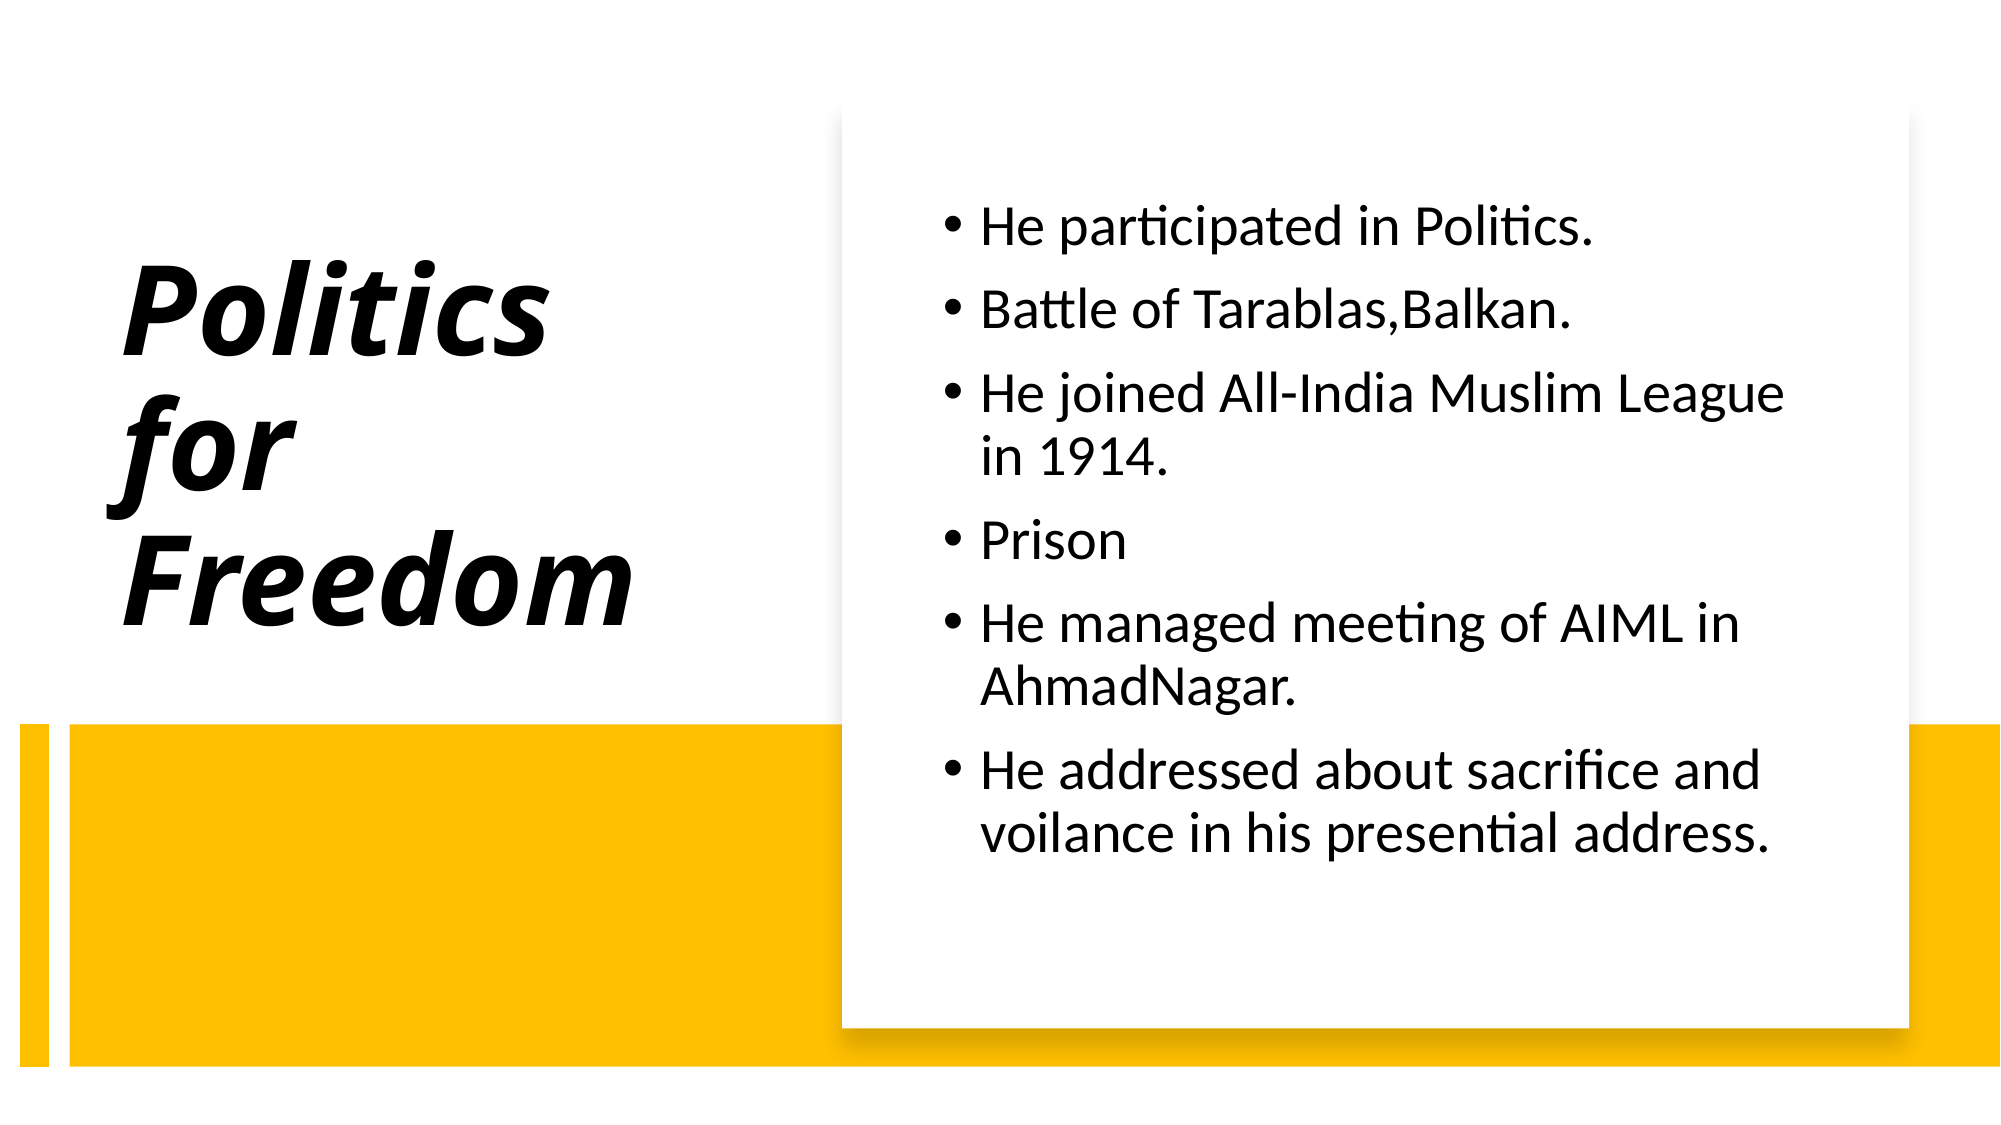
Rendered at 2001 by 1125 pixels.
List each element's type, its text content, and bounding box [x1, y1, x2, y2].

text_box [841, 95, 1910, 724]
title Politics for Freedom [105, 239, 729, 682]
text_box [0, 0, 2000, 1125]
list He participated in Politics. Battle of Tarablas,Balkan. He joined All-India Muslim League in 1914. Prison He managed meeting of AIML in AhmadNagar. He addressed about sacrifice and voilance in his presential address. [927, 116, 1838, 724]
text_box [34, 724, 2000, 1067]
